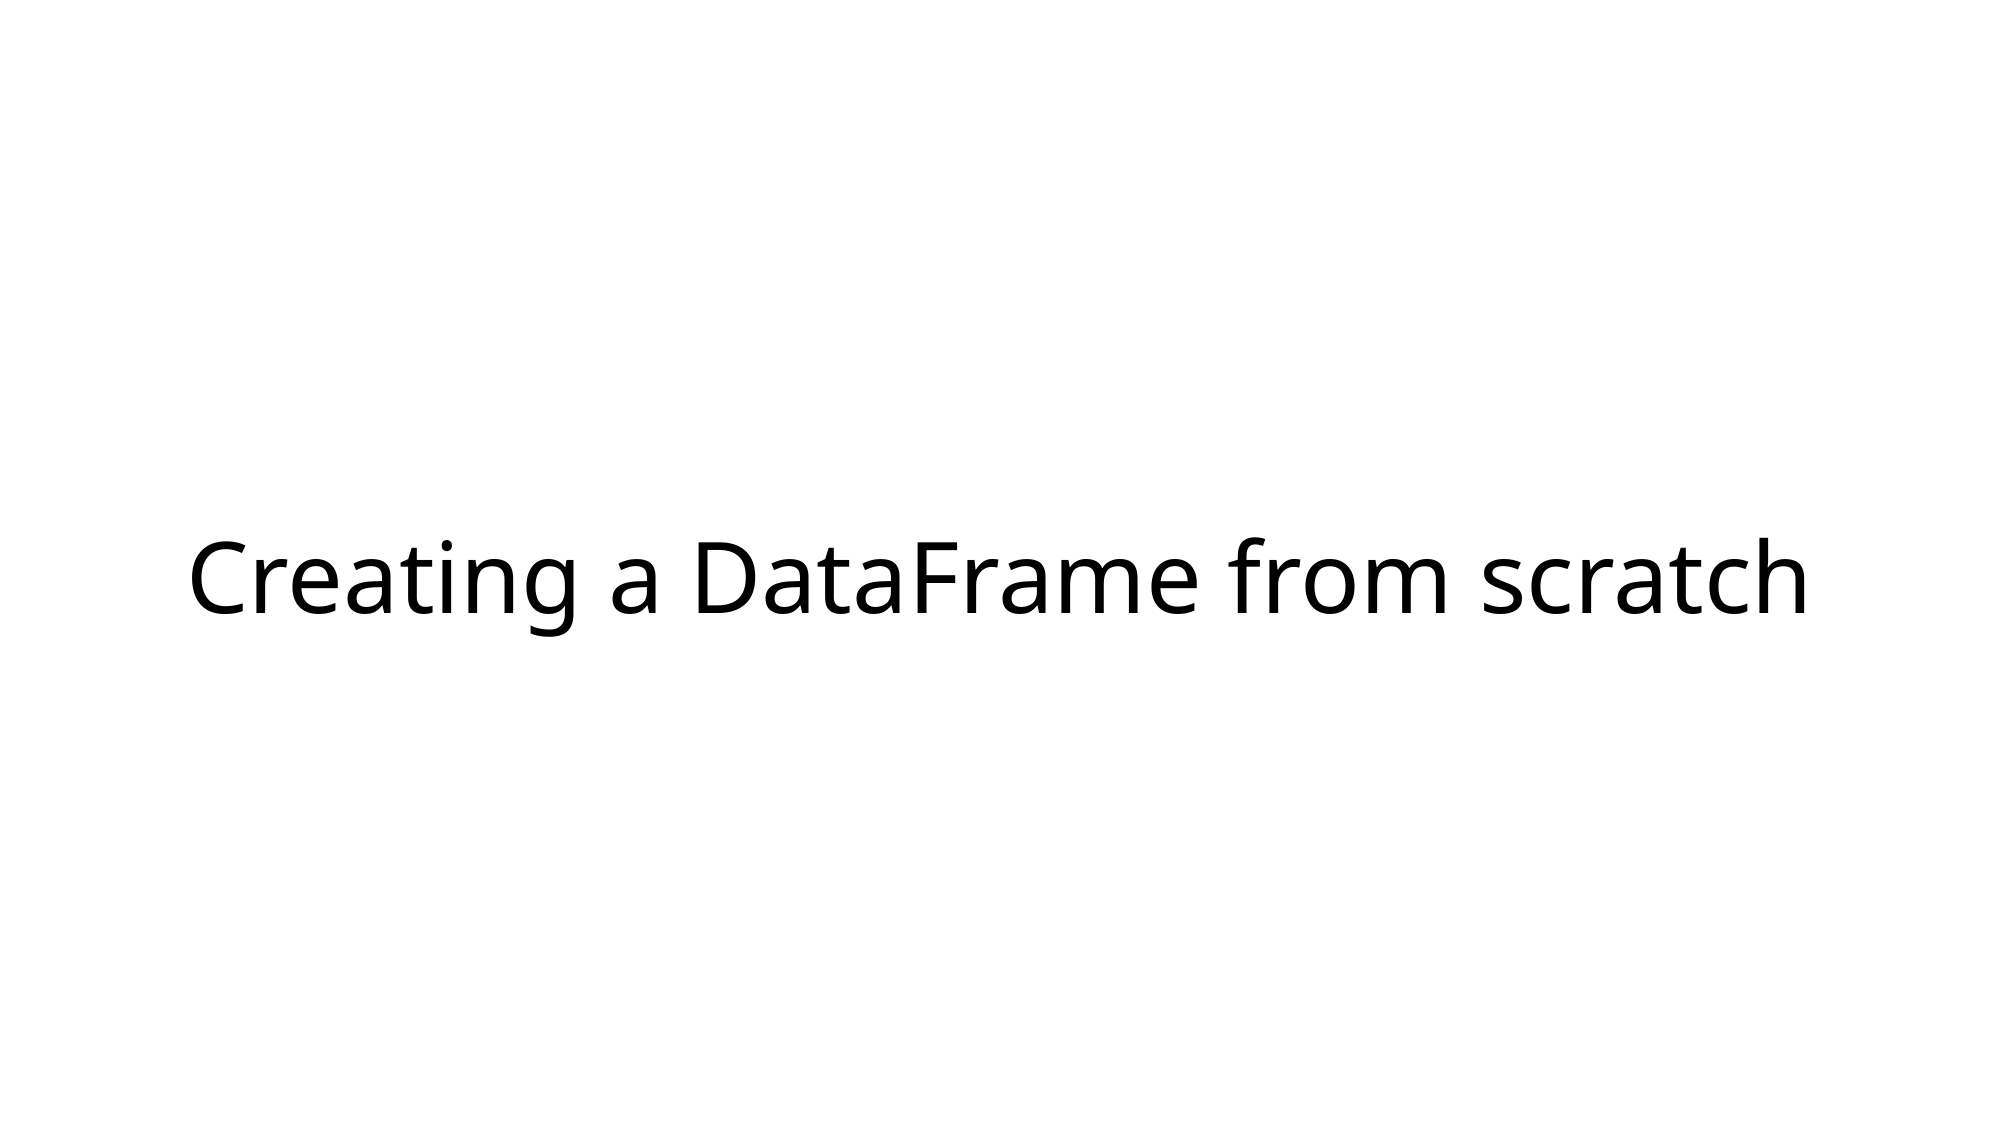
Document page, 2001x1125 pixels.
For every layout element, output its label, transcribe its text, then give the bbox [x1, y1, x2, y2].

title Creating a DataFrame from scratch [150, 418, 1850, 643]
